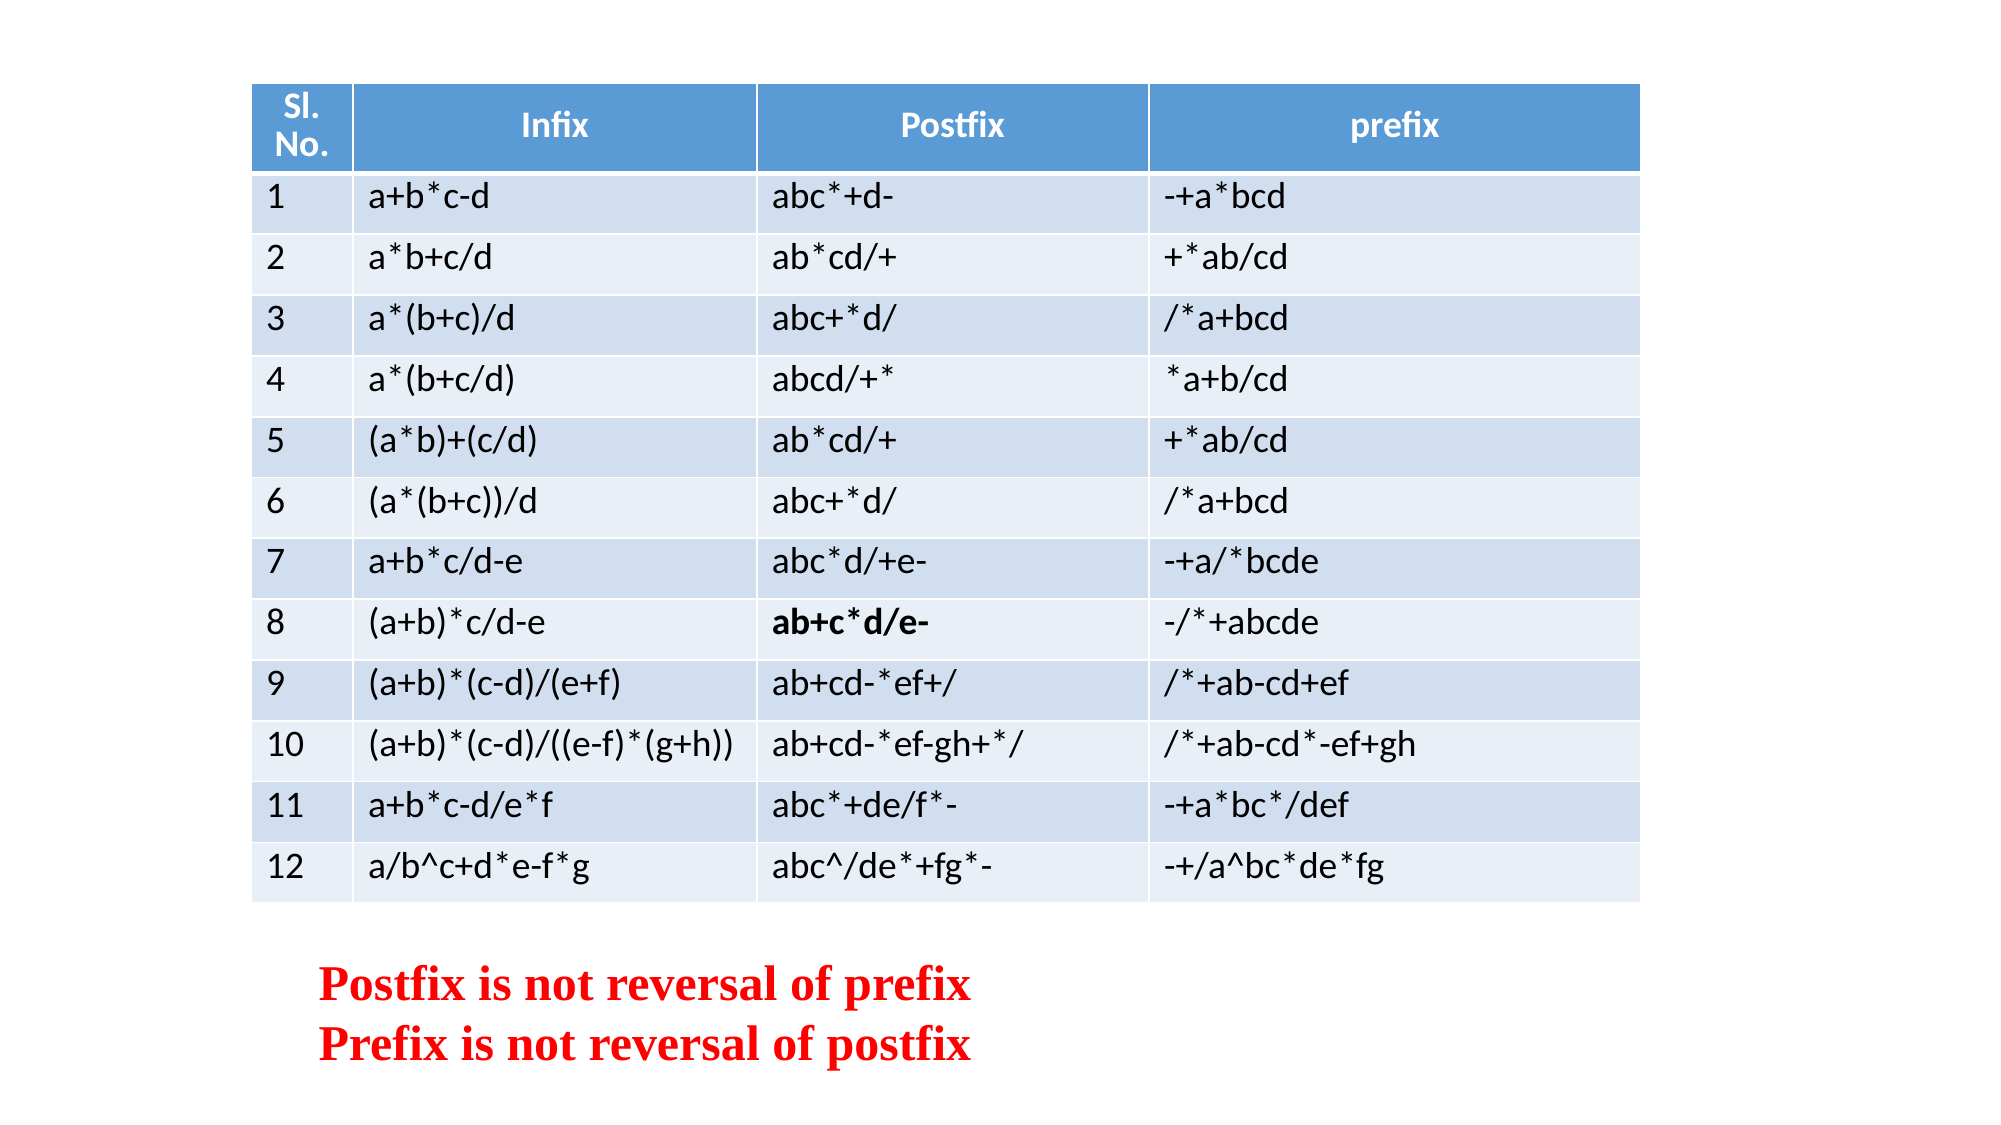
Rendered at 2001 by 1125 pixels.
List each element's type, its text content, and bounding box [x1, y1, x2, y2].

table_cell /*+ab-cd*-ef+gh [1150, 722, 1640, 781]
table_cell abc+*d/ [758, 296, 1148, 355]
table_cell -/*+abcde [1150, 600, 1640, 659]
table_cell (a+b)*c/d-e [354, 600, 756, 659]
table_cell abc+*d/ [758, 478, 1148, 537]
table_cell 3 [252, 296, 352, 355]
table_cell /*a+bcd [1150, 296, 1640, 355]
table_cell abc^/de*+fg*- [758, 843, 1148, 902]
table_cell 12 [252, 843, 352, 902]
table_cell a/b^c+d*e-f*g [354, 843, 756, 902]
table_cell 7 [252, 539, 352, 598]
table_header Infix [354, 84, 756, 171]
table_cell 11 [252, 782, 352, 842]
table_cell ab+cd-*ef+/ [758, 661, 1148, 720]
table_cell 2 [252, 235, 352, 294]
table_cell -+a*bc*/def [1150, 782, 1640, 842]
table_cell 9 [252, 661, 352, 720]
table_cell 6 [252, 478, 352, 537]
table_cell ab*cd/+ [758, 418, 1148, 477]
table_cell +*ab/cd [1150, 418, 1640, 477]
table_header prefix [1150, 84, 1640, 171]
table_cell abc*+de/f*- [758, 782, 1148, 842]
table_cell 5 [252, 418, 352, 477]
table_cell -+/a^bc*de*fg [1150, 843, 1640, 902]
table_cell -+a*bcd [1150, 176, 1640, 233]
table_cell a*(b+c)/d [354, 296, 756, 355]
table_cell -+a/*bcde [1150, 539, 1640, 598]
table_cell /*a+bcd [1150, 478, 1640, 537]
table_header Postfix [758, 84, 1148, 171]
table_cell abc*d/+e- [758, 539, 1148, 598]
table_cell ab*cd/+ [758, 235, 1148, 294]
text_box Postfix is not reversal of prefix Prefix is not reversal of postfix [303, 942, 1208, 1078]
table_cell a*b+c/d [354, 235, 756, 294]
table_cell abc*+d- [758, 176, 1148, 233]
table_cell *a+b/cd [1150, 357, 1640, 416]
table_cell 10 [252, 722, 352, 781]
table_cell a+b*c/d-e [354, 539, 756, 598]
table_cell +*ab/cd [1150, 235, 1640, 294]
table_header Sl. No. [252, 84, 352, 171]
table_cell 4 [252, 357, 352, 416]
table_cell 1 [252, 176, 352, 233]
table_cell (a+b)*(c-d)/((e-f)*(g+h)) [354, 722, 756, 781]
table_cell (a*b)+(c/d) [354, 418, 756, 477]
table_cell /*+ab-cd+ef [1150, 661, 1640, 720]
table_cell a+b*c-d/e*f [354, 782, 756, 842]
table_cell ab+cd-*ef-gh+*/ [758, 722, 1148, 781]
table_cell ab+c*d/e- [758, 600, 1148, 659]
table_cell a+b*c-d [354, 176, 756, 233]
table_cell a*(b+c/d) [354, 357, 756, 416]
table_cell abcd/+* [758, 357, 1148, 416]
table_cell 8 [252, 600, 352, 659]
table_cell (a*(b+c))/d [354, 478, 756, 537]
table_cell (a+b)*(c-d)/(e+f) [354, 661, 756, 720]
